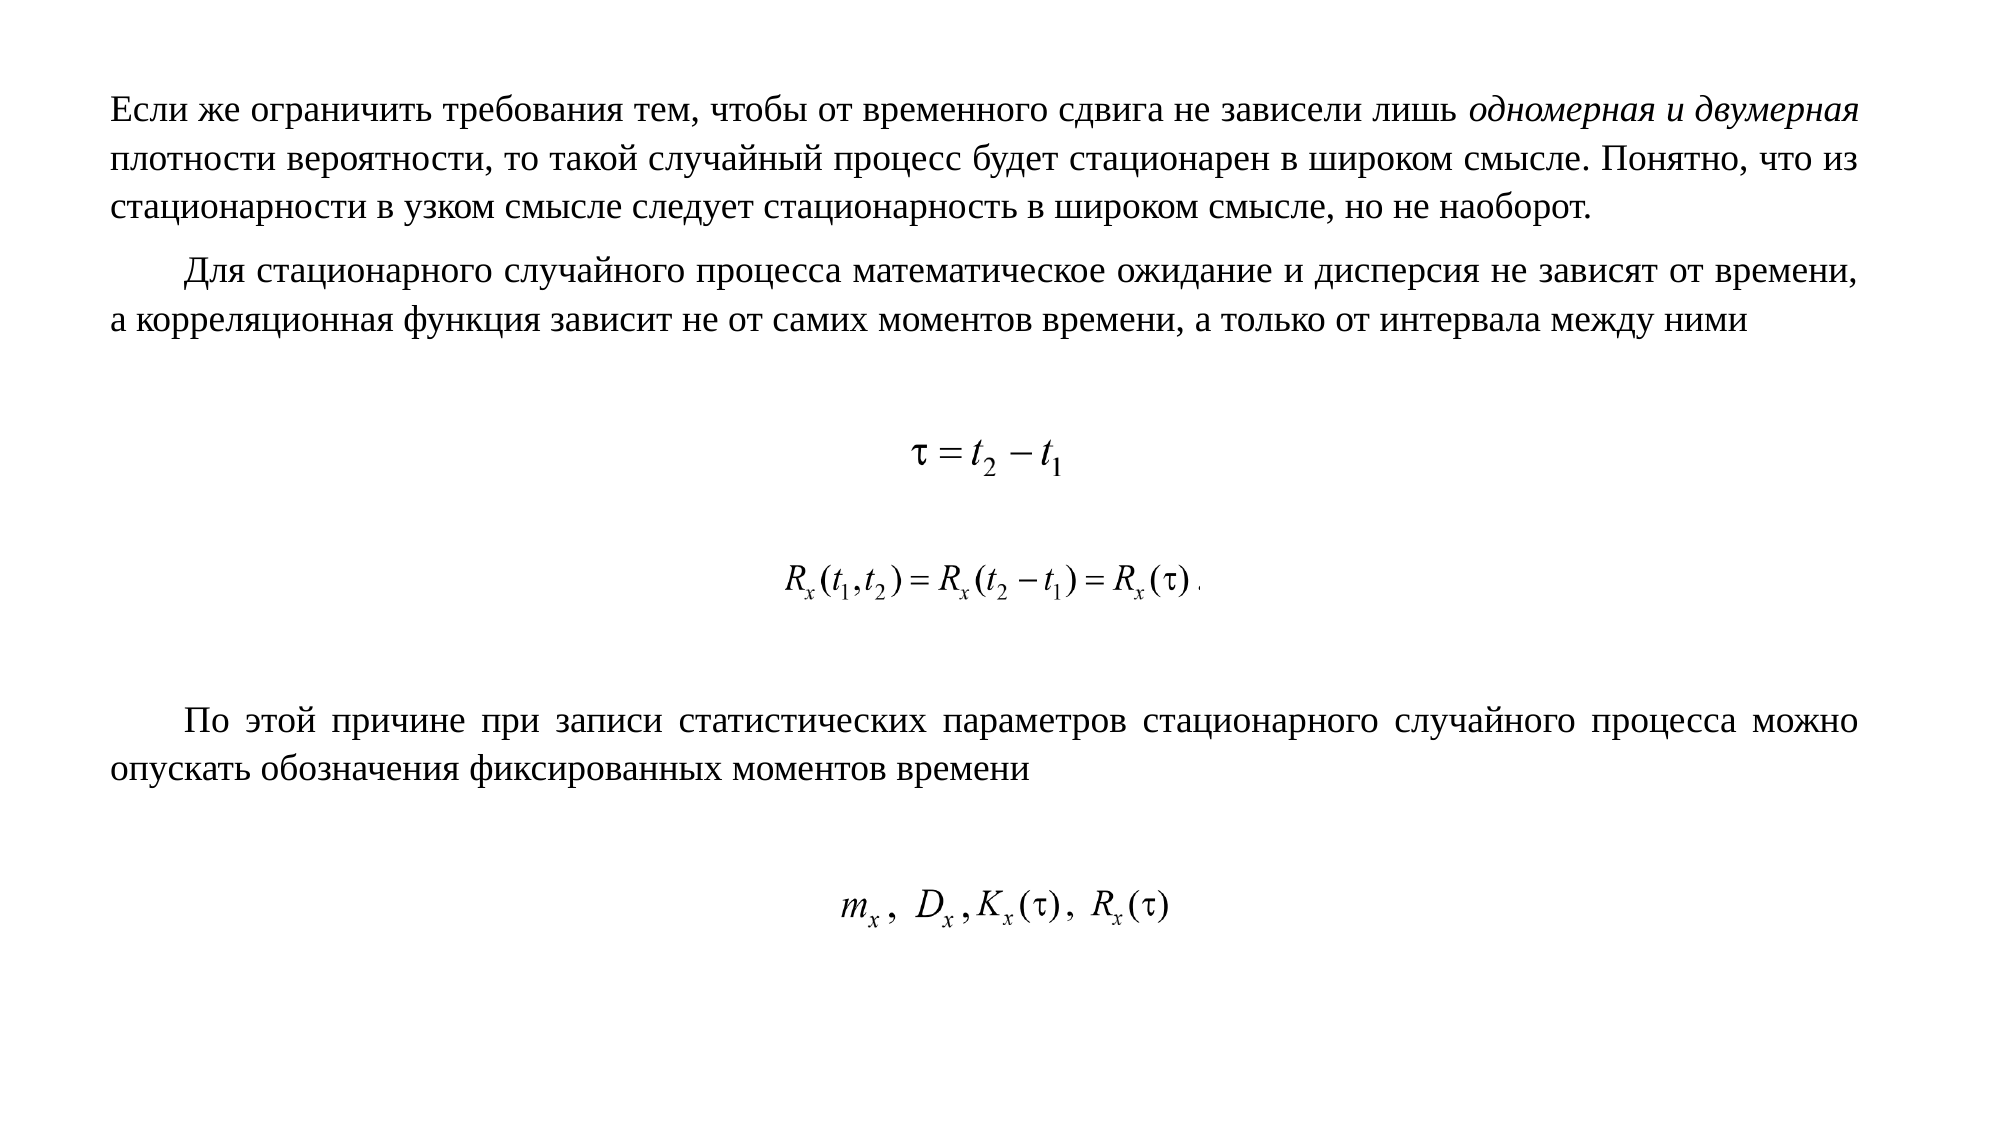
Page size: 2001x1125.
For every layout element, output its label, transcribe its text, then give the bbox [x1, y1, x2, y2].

picture [907, 431, 1063, 481]
text_box По этой причине при записи статистических параметров стационарного случайного процесса можно опускать обозначения фиксированных моментов времени [95, 684, 1875, 796]
text_box Если же ограничить требования тем, чтобы от временного сдвига не зависели лишь одномерная и двумерная плотности вероятности, то такой случайный процесс будет стационарен в широком смысле. Понятно, что из стационарности в узком смысле следует стационарность в широком смысле, но не наоборот. Для стационарного случайного процесса математическое ожидание и дисперсия не зависят от времени, а корреляционная функция зависит не от самих моментов времени, а только от интервала между ними [95, 73, 1875, 346]
picture [785, 555, 1200, 603]
picture [837, 881, 1175, 932]
